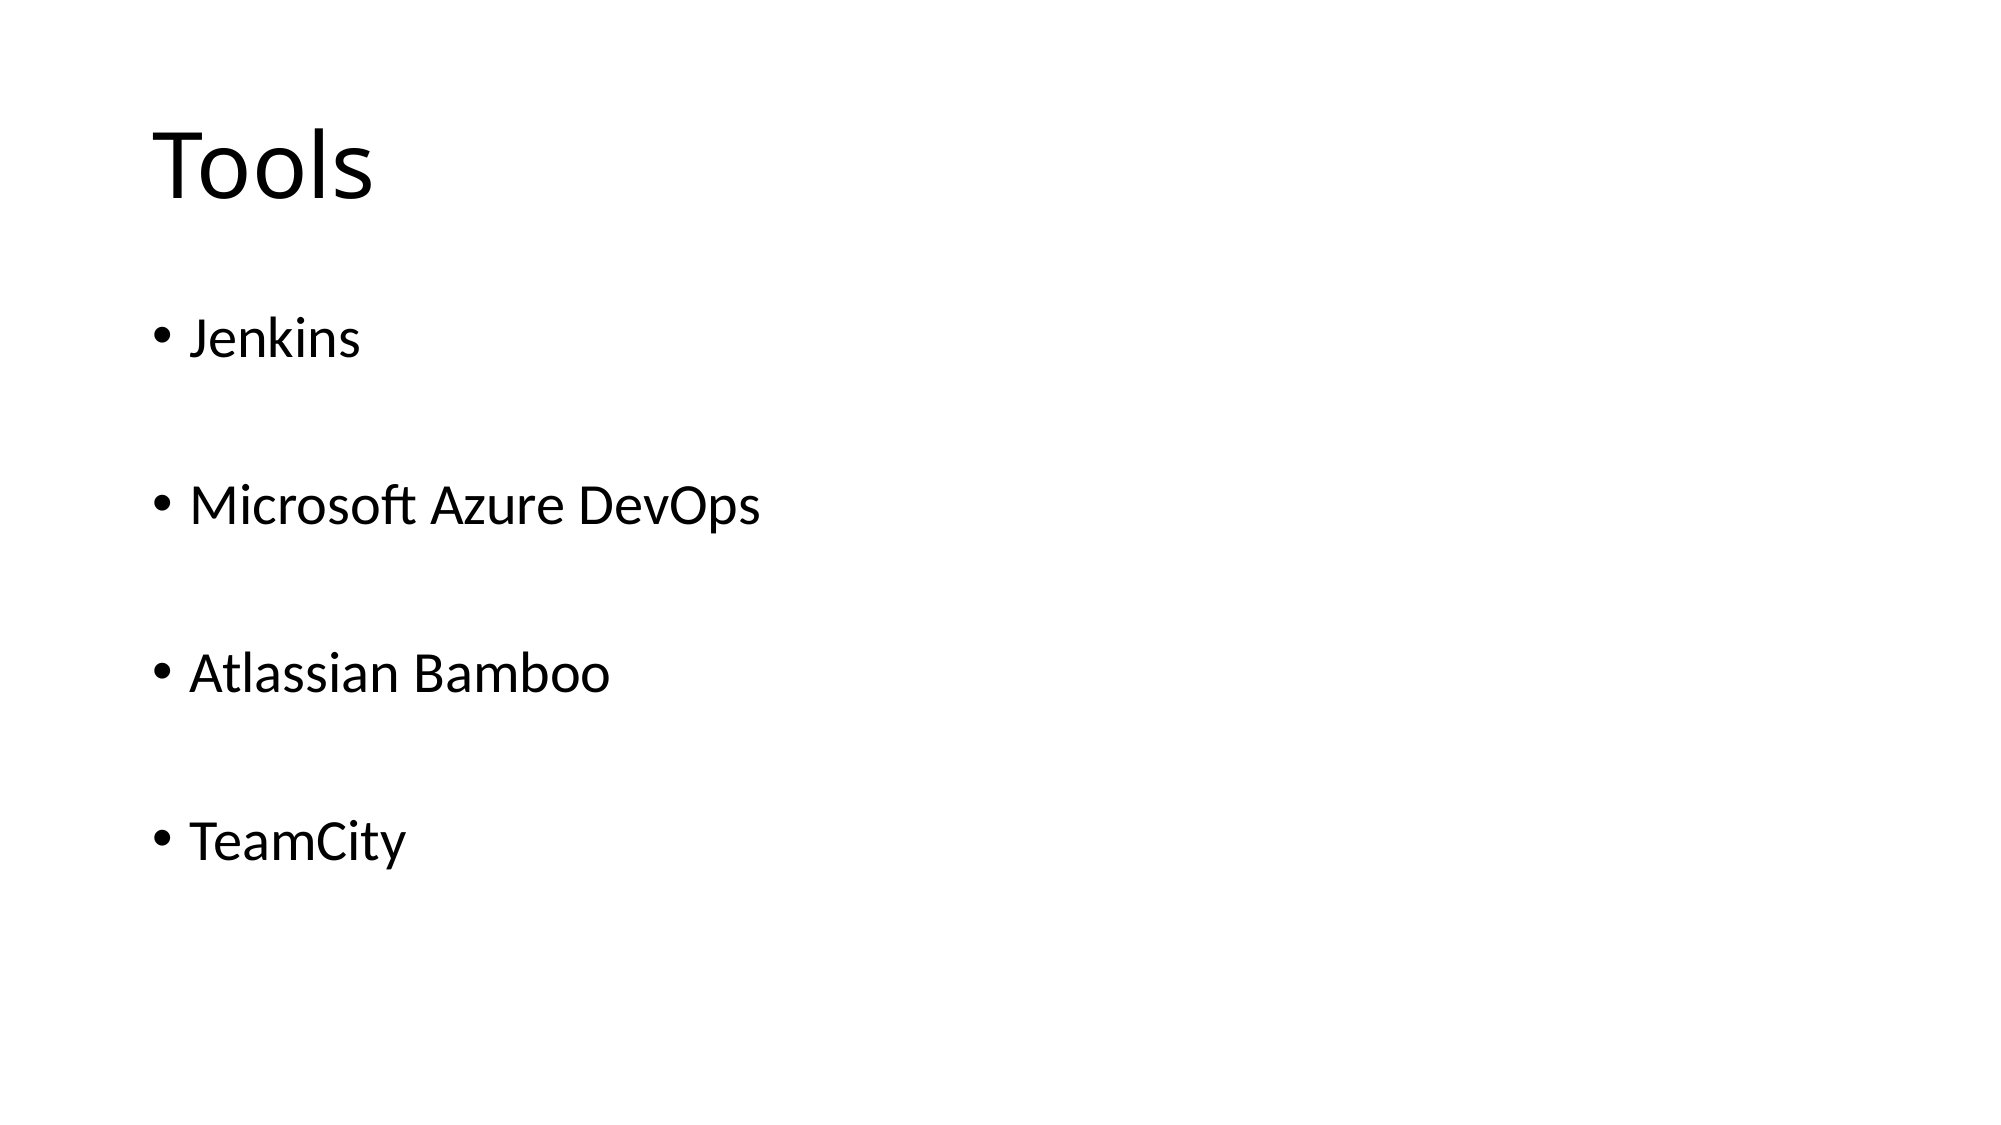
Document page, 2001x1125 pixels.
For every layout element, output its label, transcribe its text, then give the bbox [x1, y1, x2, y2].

title Tools [137, 59, 1863, 278]
list Jenkins Microsoft Azure DevOps Atlassian Bamboo TeamCity [137, 299, 1863, 1014]
